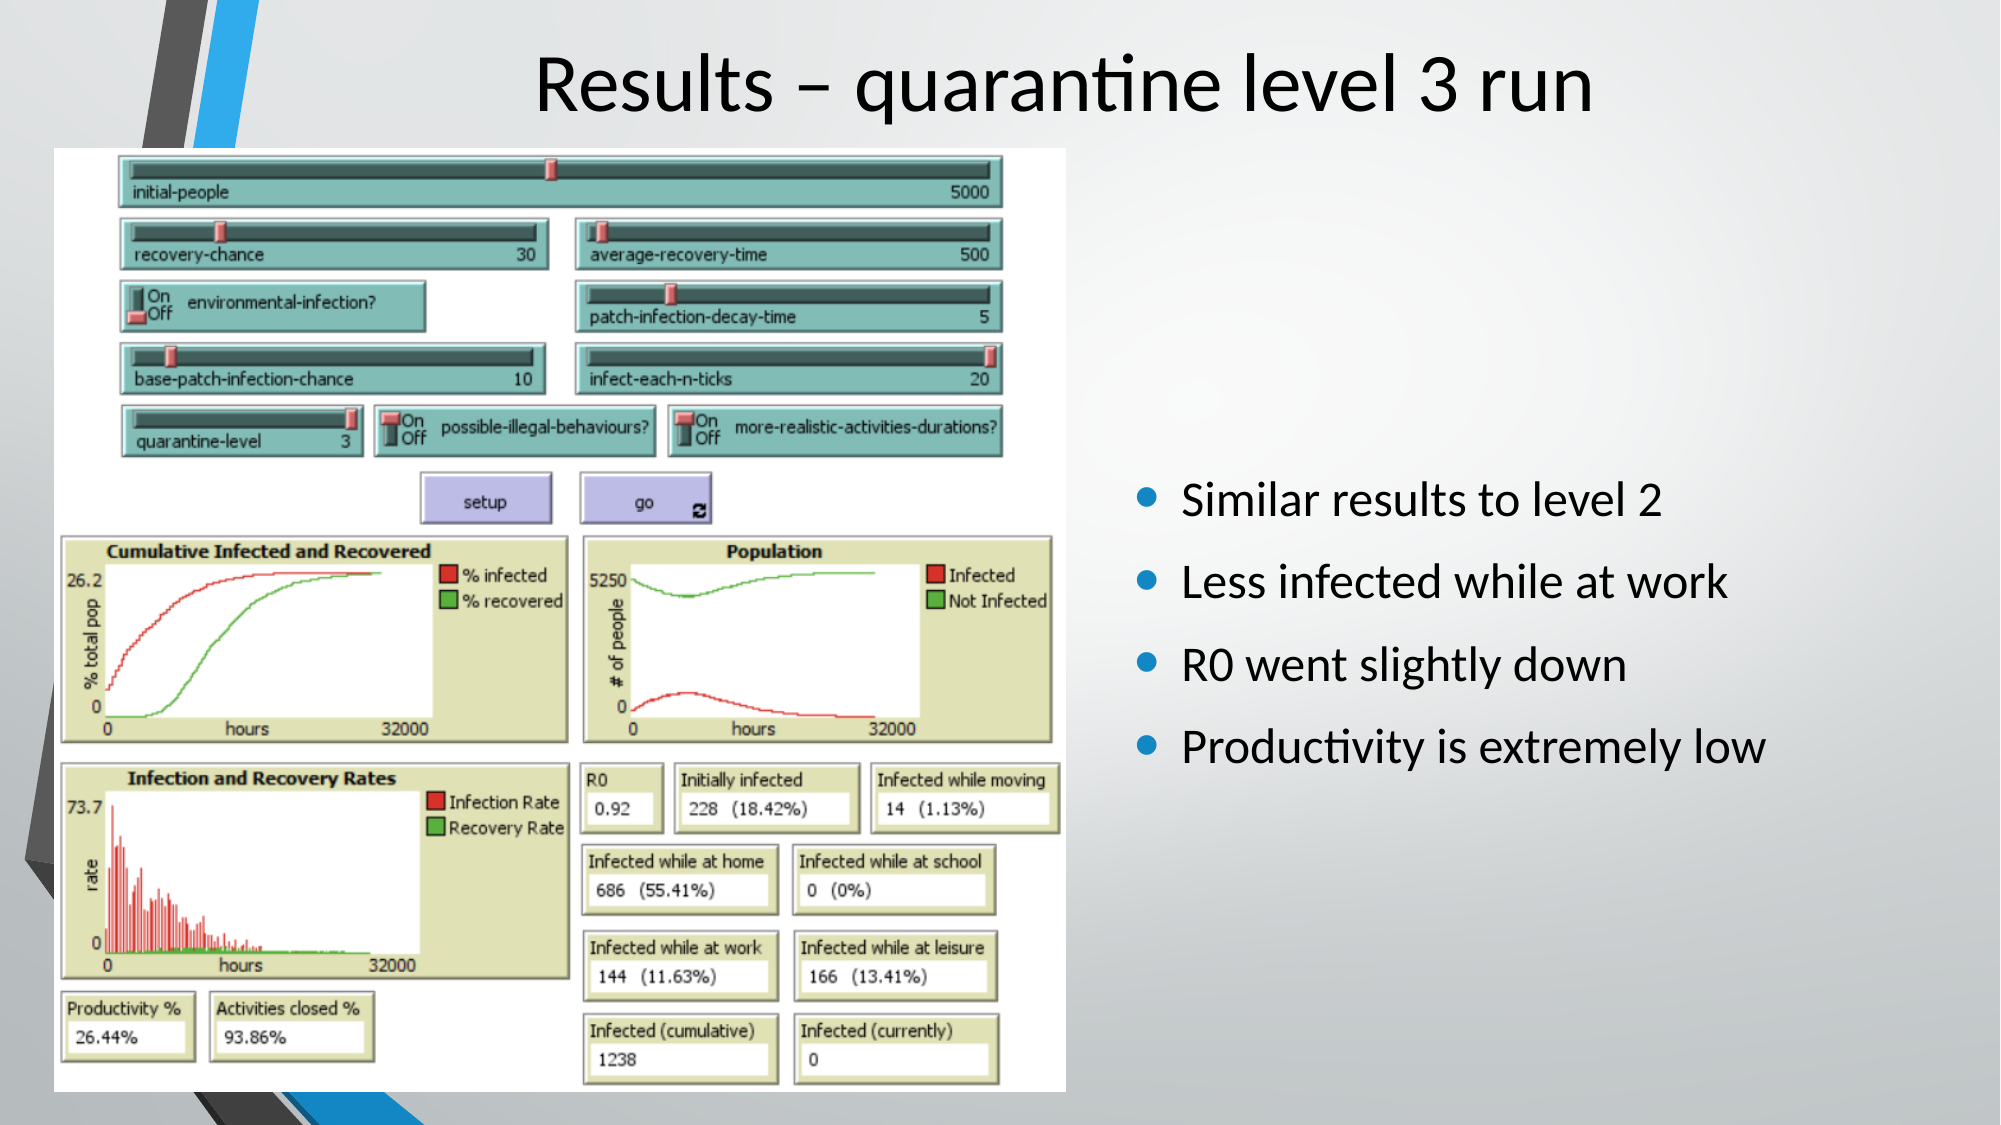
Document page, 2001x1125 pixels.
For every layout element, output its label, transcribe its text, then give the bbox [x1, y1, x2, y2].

list Similar results to level 2 Less infected while at work R0 went slightly down Productivity is extremely low [1119, 148, 1978, 1092]
title Results – quarantine level 3 run [243, 8, 1887, 149]
picture [54, 148, 1066, 1093]
